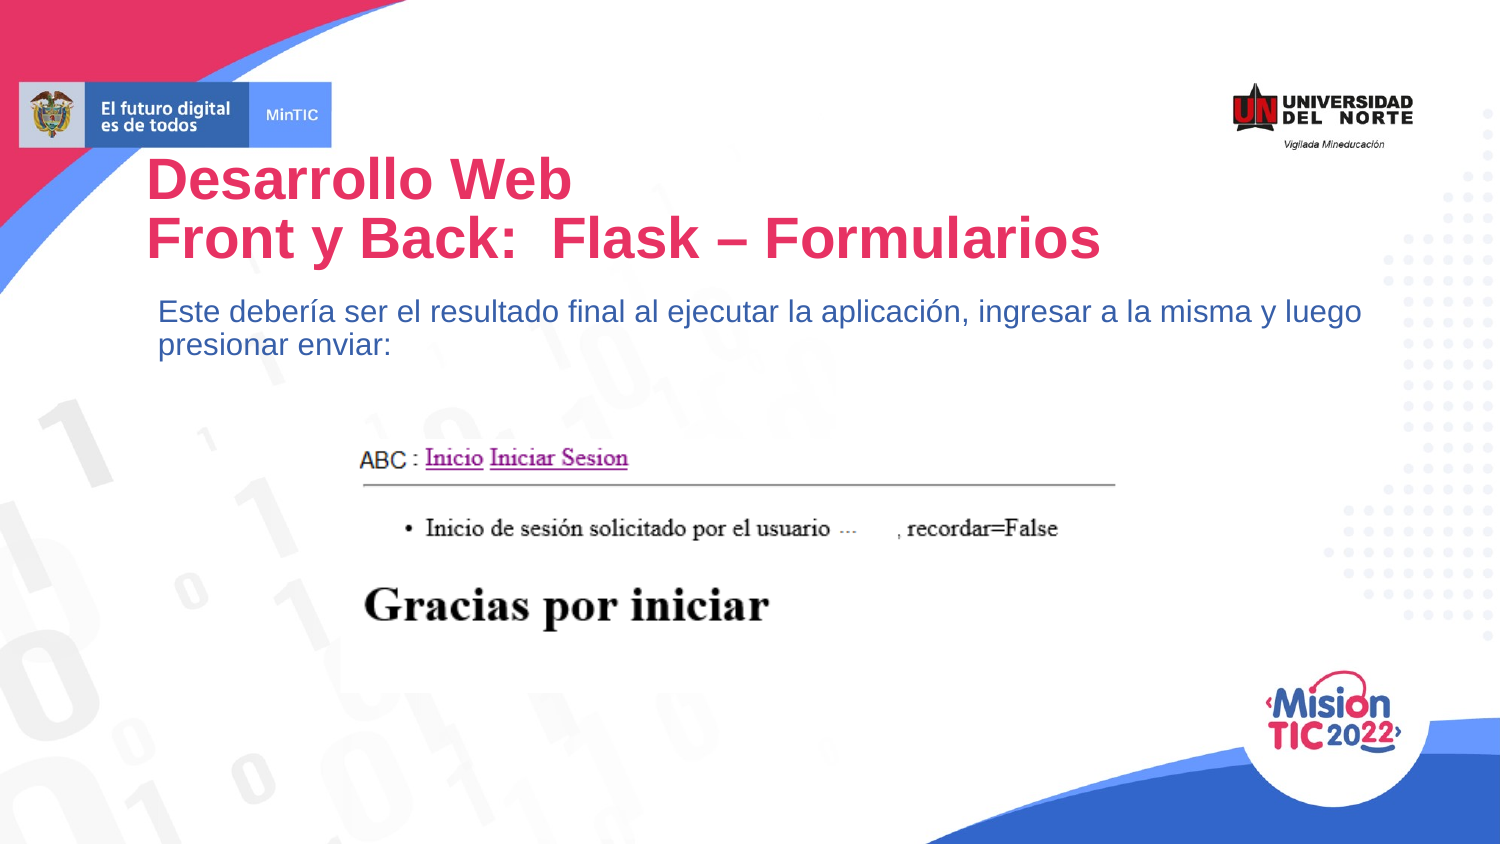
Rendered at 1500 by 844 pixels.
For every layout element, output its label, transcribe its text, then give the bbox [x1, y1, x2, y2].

text_box Este debería ser el resultado final al ejecutar la aplicación, ingresar a la misma y luego presionar enviar: [135, 289, 1373, 416]
text_box Desarrollo Web Front y Back: Flask – Formularios [135, 97, 1373, 277]
picture [0, 0, 1500, 844]
